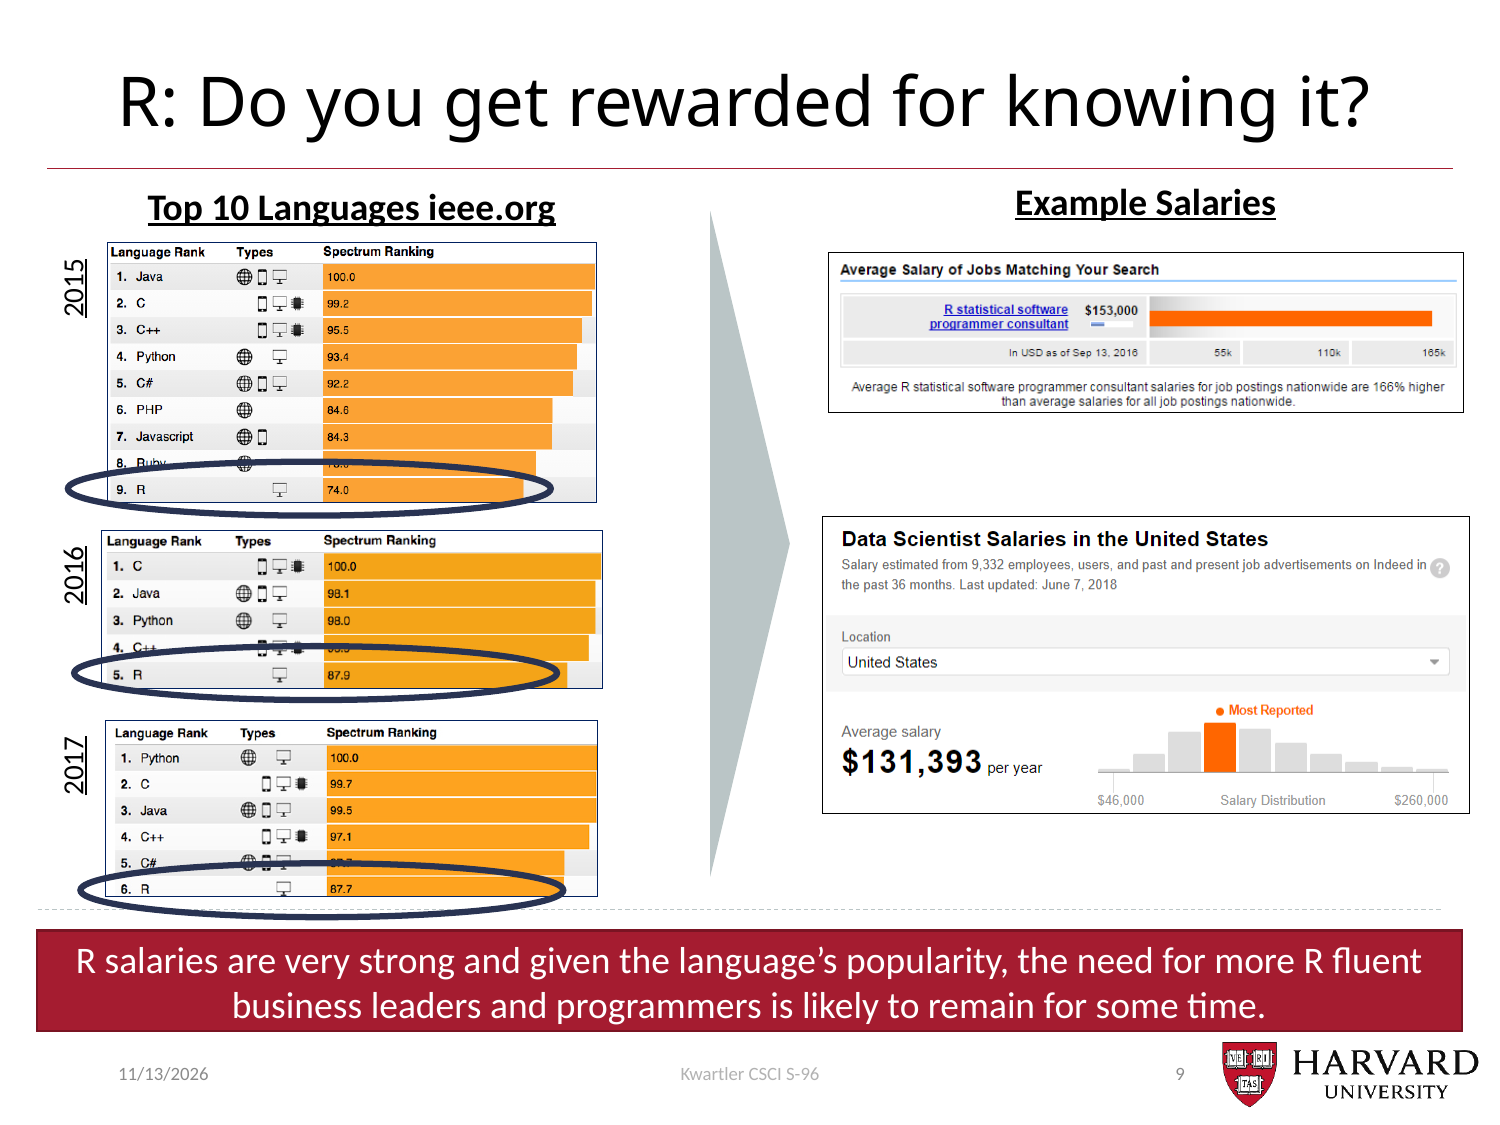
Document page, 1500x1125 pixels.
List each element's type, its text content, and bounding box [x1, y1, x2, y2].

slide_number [103, 1042, 441, 1103]
text_box R salaries are very strong and given the language’s popularity, the need for more R fluent business leaders and programmers is likely to remain for some time. [36, 929, 1463, 1032]
text_box [73, 659, 101, 687]
text_box 2017 [46, 721, 97, 811]
text_box Top 10 Languages ieee.org [132, 175, 571, 236]
text_box [709, 210, 791, 877]
text_box [148, 910, 496, 919]
text_box [79, 877, 558, 909]
text_box [114, 689, 517, 702]
footer Kwartler CSCI S-96 [496, 1042, 1004, 1103]
picture [105, 720, 598, 897]
picture [822, 516, 1470, 814]
picture [107, 242, 597, 503]
text_box 2016 [46, 531, 97, 620]
text_box Example Salaries [1000, 170, 1292, 230]
picture [1200, 1024, 1500, 1125]
picture [101, 530, 603, 689]
picture [828, 252, 1464, 413]
title R: Do you get rewarded for knowing it? [103, 59, 1397, 157]
text_box 2015 [46, 243, 97, 333]
text_box [66, 472, 520, 517]
slide_number 9 [1059, 1042, 1200, 1103]
